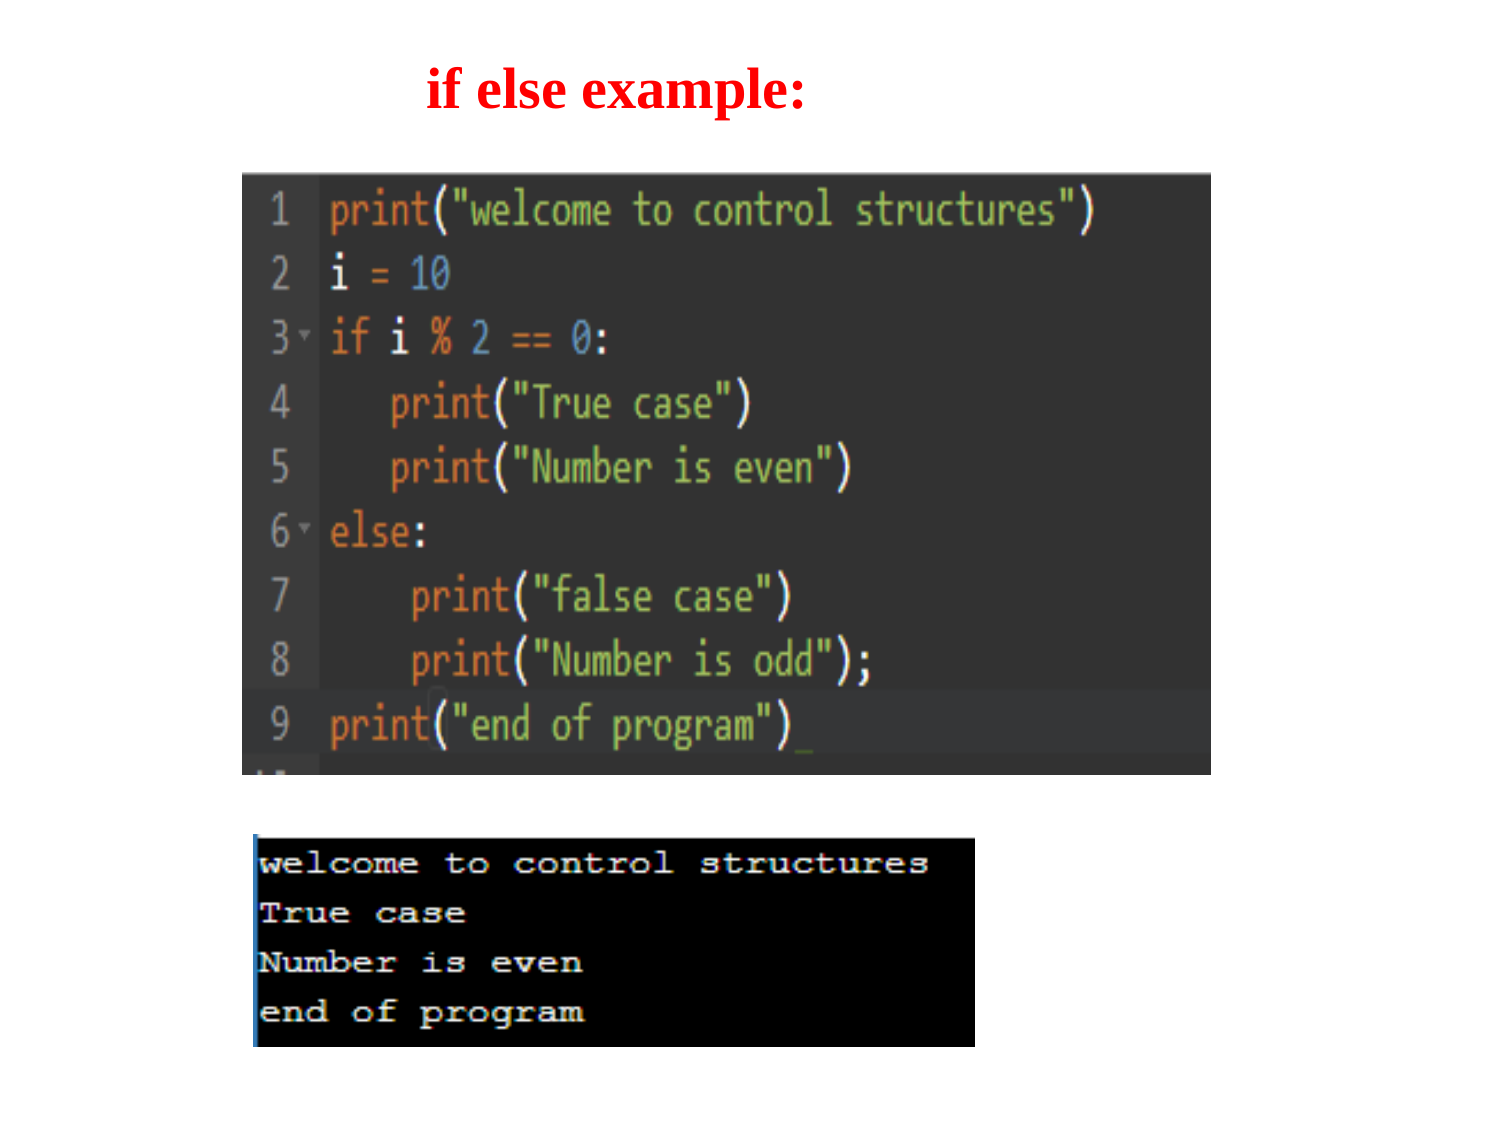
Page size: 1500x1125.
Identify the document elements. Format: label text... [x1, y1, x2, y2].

picture [253, 833, 975, 1047]
picture [241, 172, 1211, 776]
text_box if else example: [411, 42, 824, 128]
